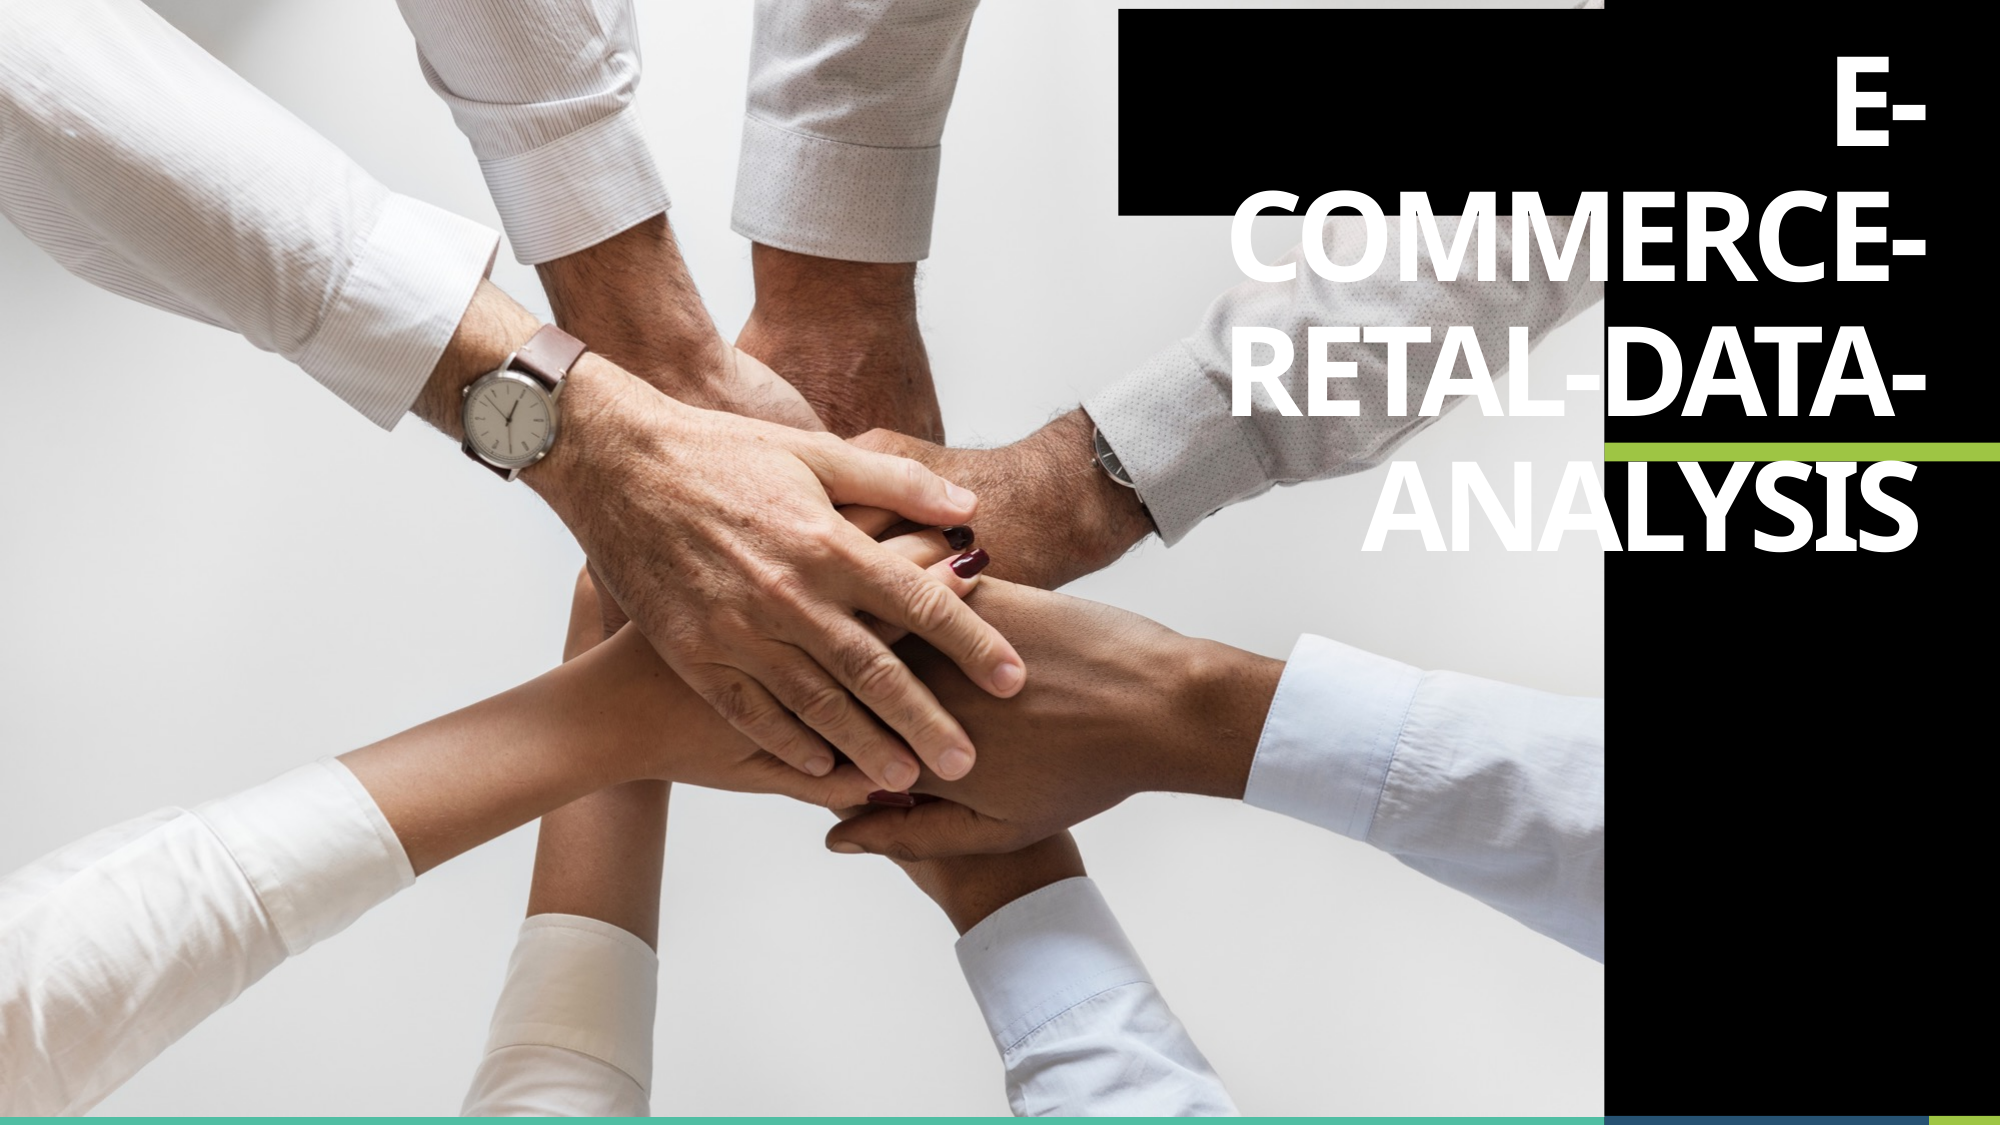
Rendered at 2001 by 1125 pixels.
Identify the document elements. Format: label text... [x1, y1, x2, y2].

picture [0, 0, 1605, 1117]
title E-COMMERCE-RETAL-DATA-ANALYSIS [1610, 8, 1966, 216]
